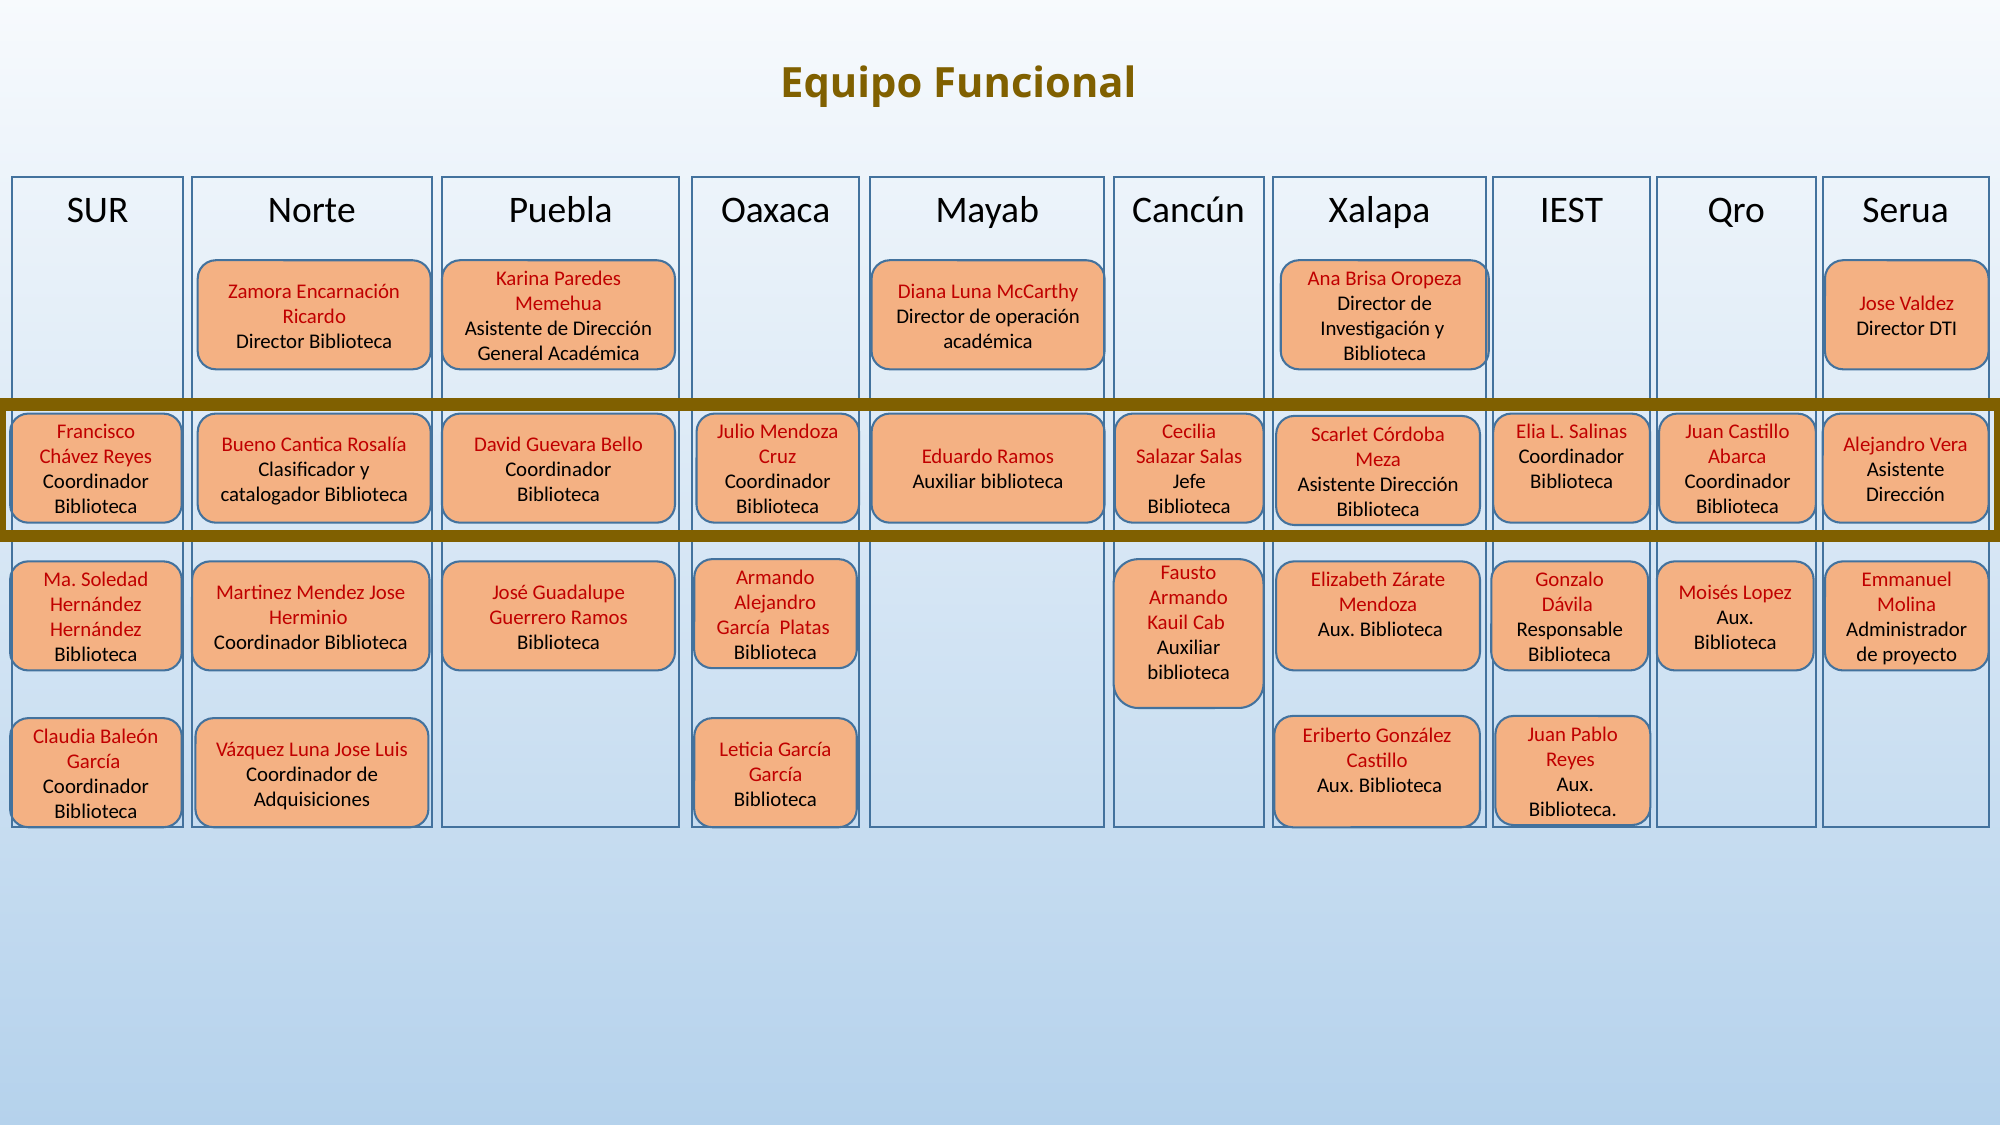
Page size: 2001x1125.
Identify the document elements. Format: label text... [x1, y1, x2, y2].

text_box IEST [1492, 176, 1651, 403]
text_box Xalapa [1272, 176, 1487, 403]
text_box Cancún [1113, 537, 1265, 578]
text_box Serua [1822, 537, 1990, 828]
text_box Oaxaca [691, 176, 860, 403]
text_box Equipo Funcional [765, 48, 1189, 113]
text_box SUR [11, 537, 184, 828]
text_box Emmanuel Molina Administrador de proyecto [1823, 560, 1990, 672]
text_box Scarlet Córdoba Meza Asistente Dirección Biblioteca [1275, 414, 1482, 527]
text_box Elizabeth Zárate Mendoza Aux. Biblioteca [1275, 560, 1482, 672]
text_box Jose Valdez Director DTI [1823, 259, 1990, 371]
text_box Mayab [869, 537, 1105, 828]
text_box Oaxaca [691, 537, 860, 828]
text_box Fausto Armando Kauil Cab Auxiliar biblioteca [1112, 558, 1265, 710]
text_box Qro [1656, 176, 1817, 403]
text_box Gonzalo Dávila Responsable Biblioteca [1490, 560, 1650, 672]
text_box Armando Alejandro García Platas Biblioteca [693, 558, 858, 670]
text_box Serua [1822, 176, 1990, 403]
text_box IEST [1492, 537, 1651, 828]
text_box SUR [11, 176, 184, 403]
text_box Juan Pablo Reyes Aux. Biblioteca. [1494, 714, 1652, 827]
text_box Qro [1656, 537, 1817, 828]
text_box Xalapa [1272, 537, 1487, 828]
text_box Eriberto González Castillo Aux. Biblioteca [1273, 714, 1482, 829]
text_box Puebla [441, 176, 680, 403]
text_box Norte [191, 176, 433, 403]
text_box Moisés Lopez Aux. Biblioteca [1655, 560, 1815, 672]
text_box Puebla [441, 537, 680, 828]
text_box Mayab [869, 176, 1105, 403]
text_box Cancún [1113, 689, 1265, 828]
text_box Leticia García García Biblioteca [693, 717, 858, 829]
text_box [0, 403, 2000, 537]
text_box Norte [191, 537, 433, 828]
text_box Elia L. Salinas Coordinador Biblioteca [1492, 412, 1652, 524]
text_box Cancún [1113, 176, 1265, 403]
